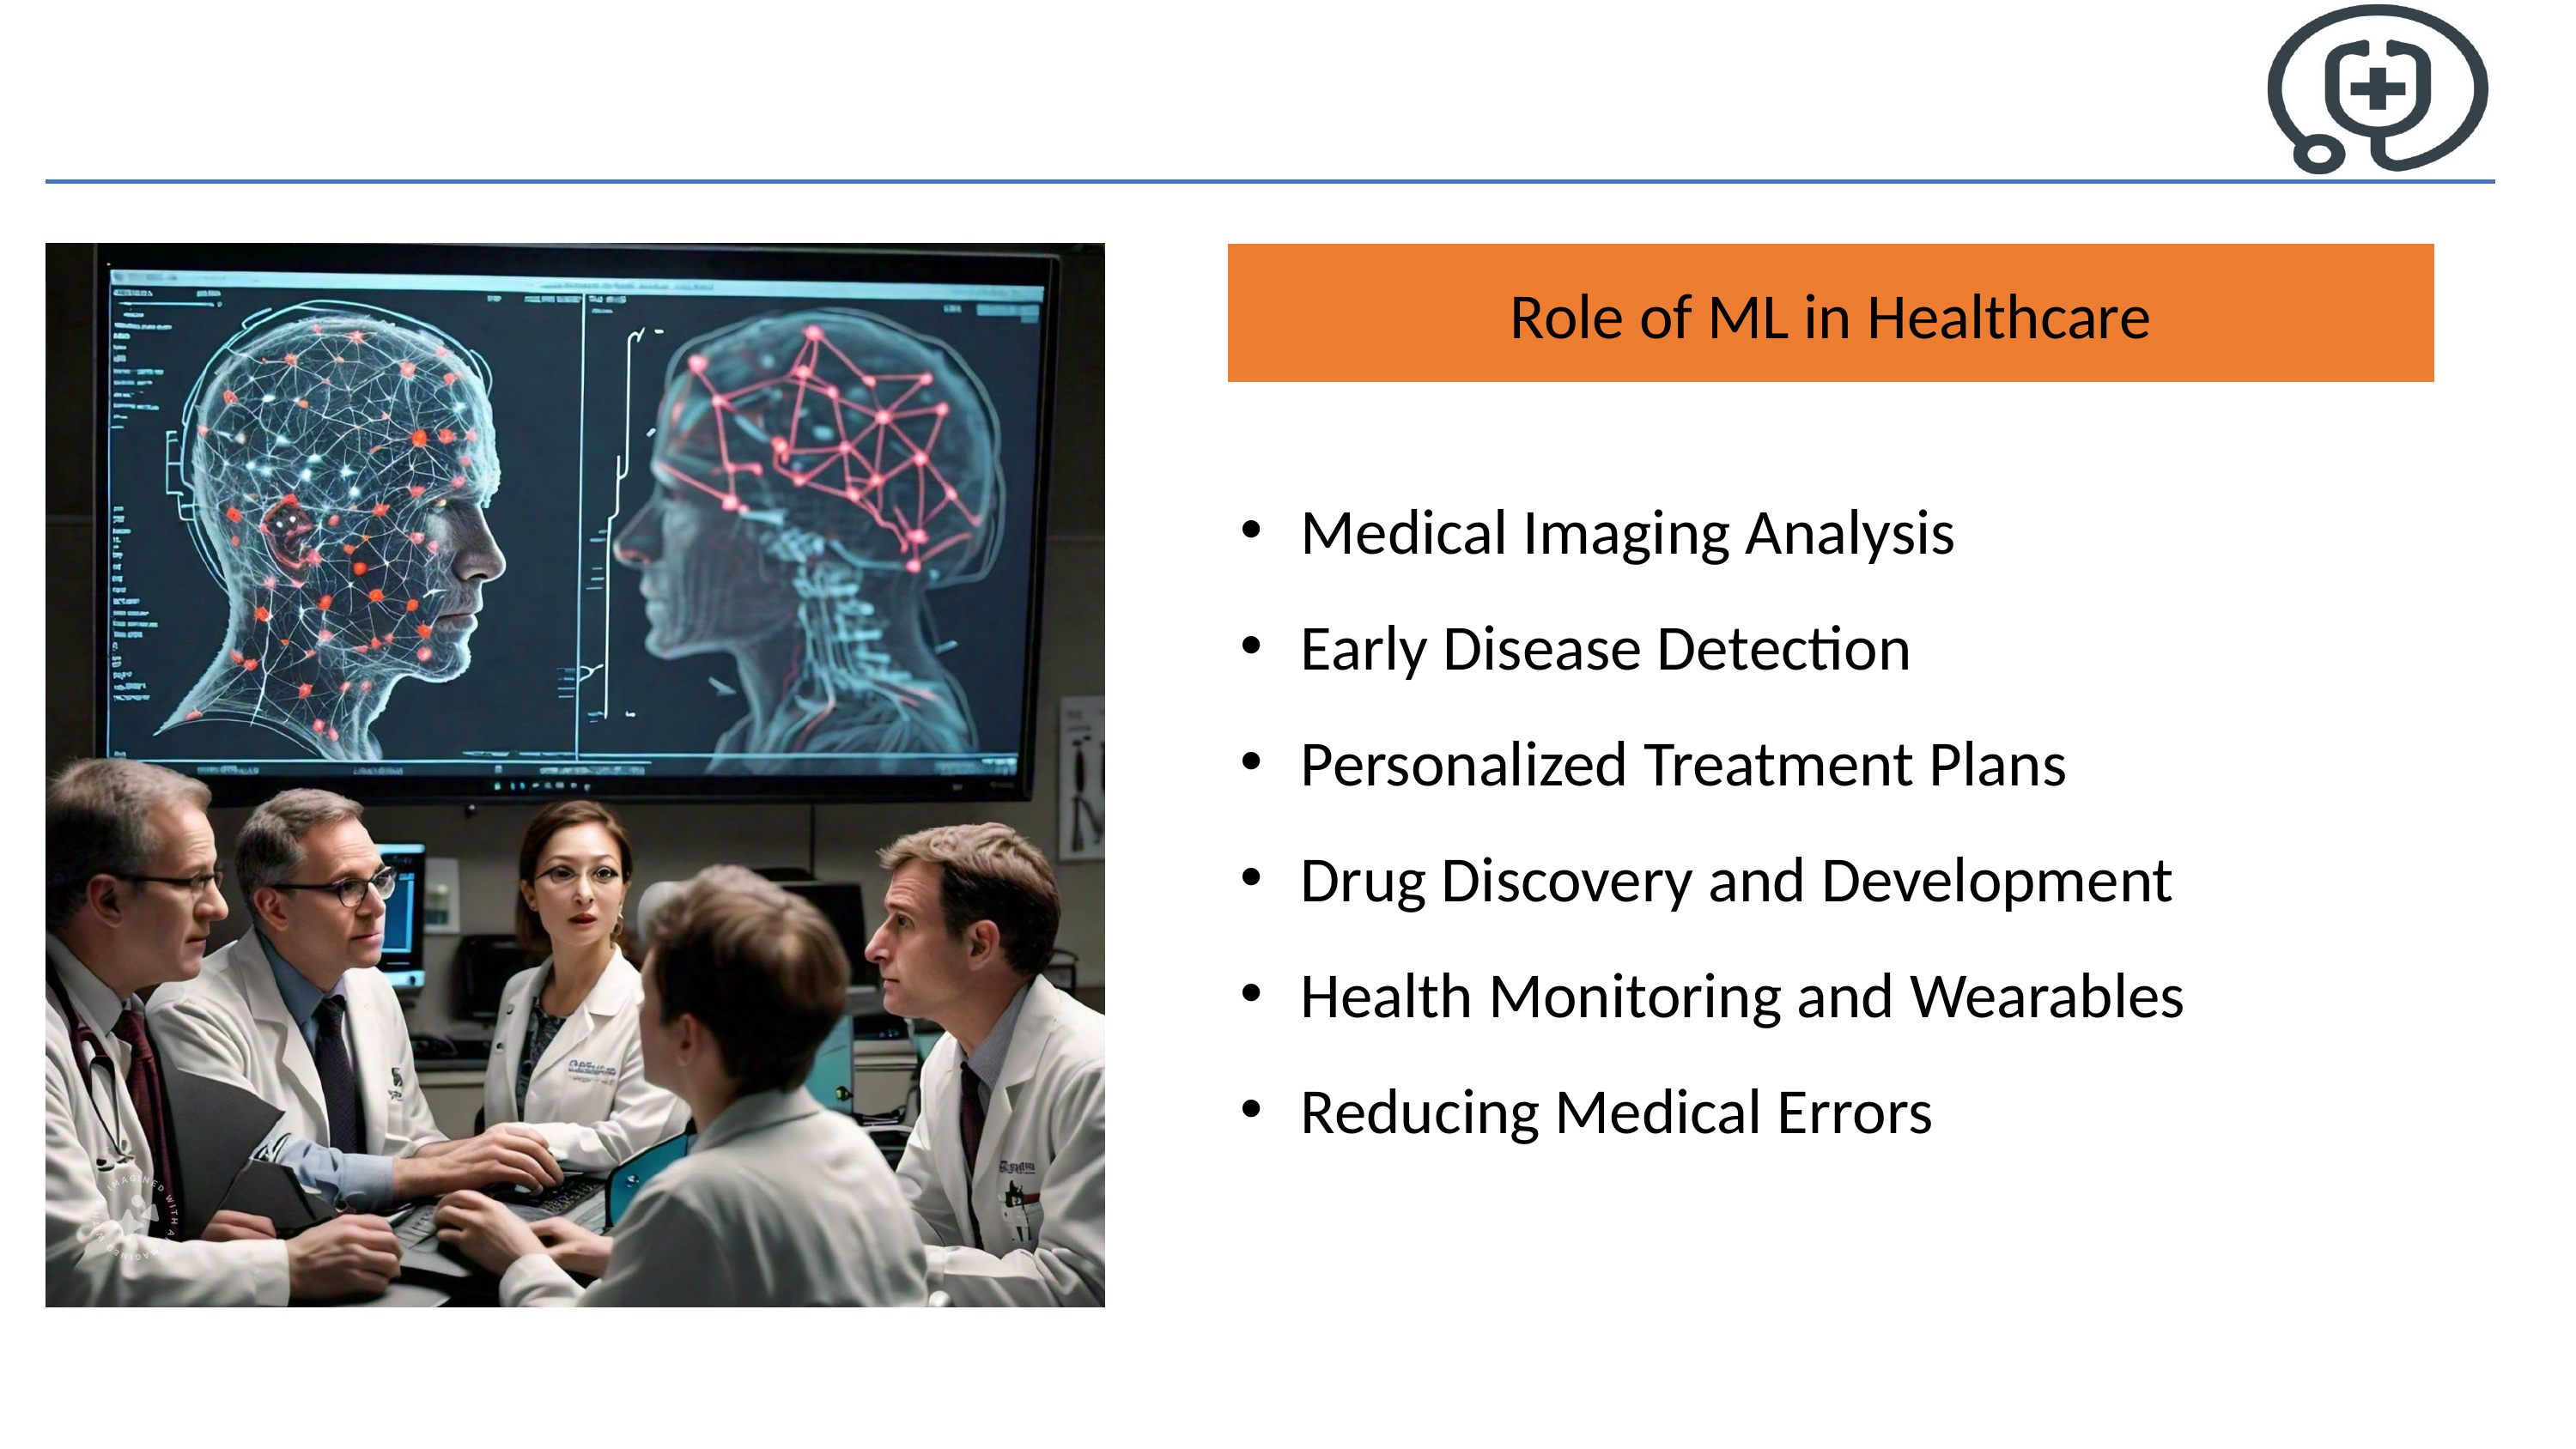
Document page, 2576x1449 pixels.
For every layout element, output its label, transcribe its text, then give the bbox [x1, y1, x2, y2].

text_box Medical Imaging Analysis Early Disease Detection Personalized Treatment Plans Drug Discovery and Development Health Monitoring and Wearables Reducing Medical Errors [1227, 444, 2435, 1153]
picture [46, 243, 1105, 1307]
text_box Role of ML in Healthcare [1227, 243, 2435, 383]
picture [2260, 0, 2495, 179]
